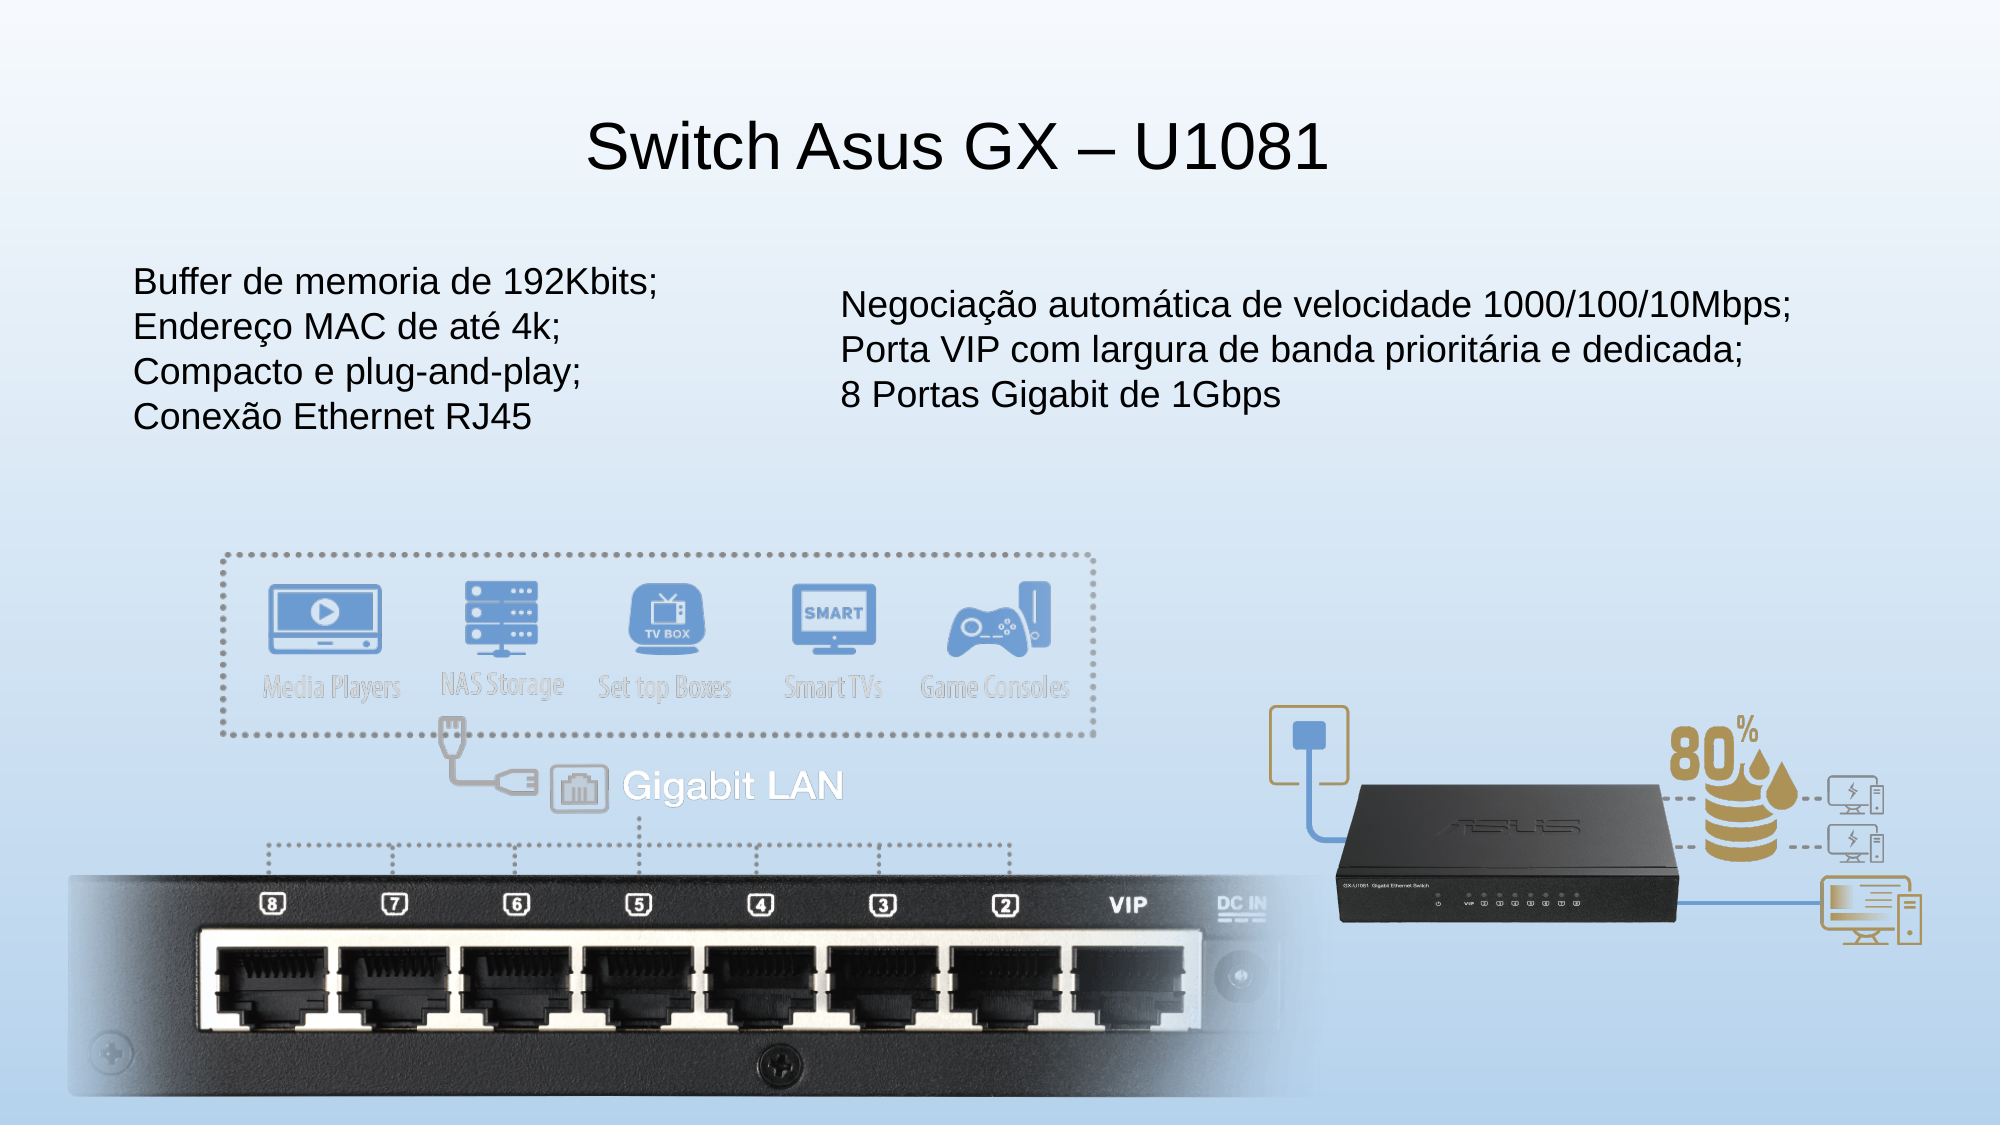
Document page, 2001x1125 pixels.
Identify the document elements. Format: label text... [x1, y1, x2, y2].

text_box Switch Asus GX – U1081 [553, 95, 1364, 191]
text_box Negociação automática de velocidade 1000/100/10Mbps; Porta VIP com largura de banda prioritária e dedicada; 8 Portas Gigabit de 1Gbps [825, 272, 1942, 422]
text_box Buffer de memoria de 192Kbits; Endereço MAC de até 4k; Compacto e plug-and-play; Conexão Ethernet RJ45 [118, 249, 739, 445]
picture [67, 552, 1922, 1098]
